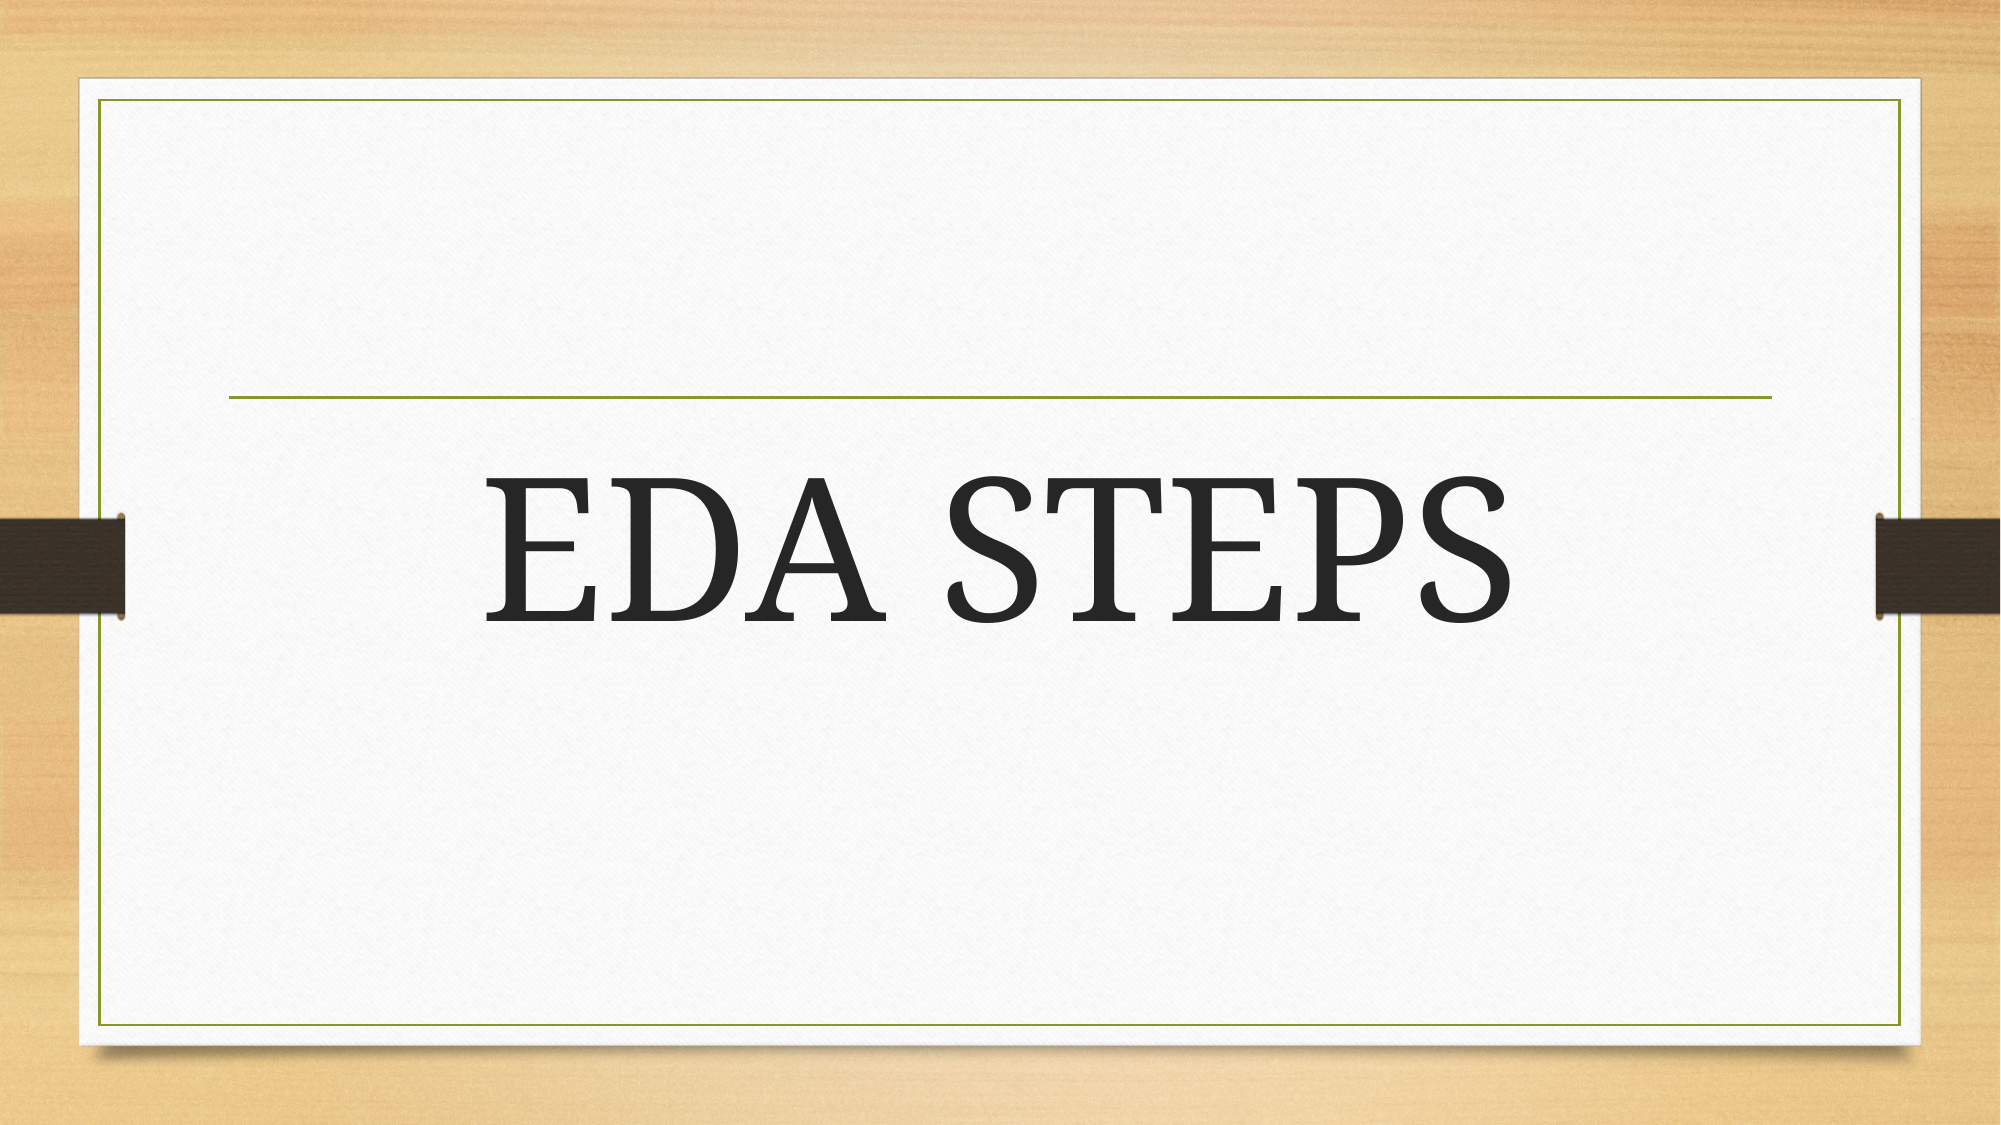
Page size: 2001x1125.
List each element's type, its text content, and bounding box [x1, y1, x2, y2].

picture [0, 0, 2001, 1125]
title EDA STEPS [212, 99, 1788, 984]
